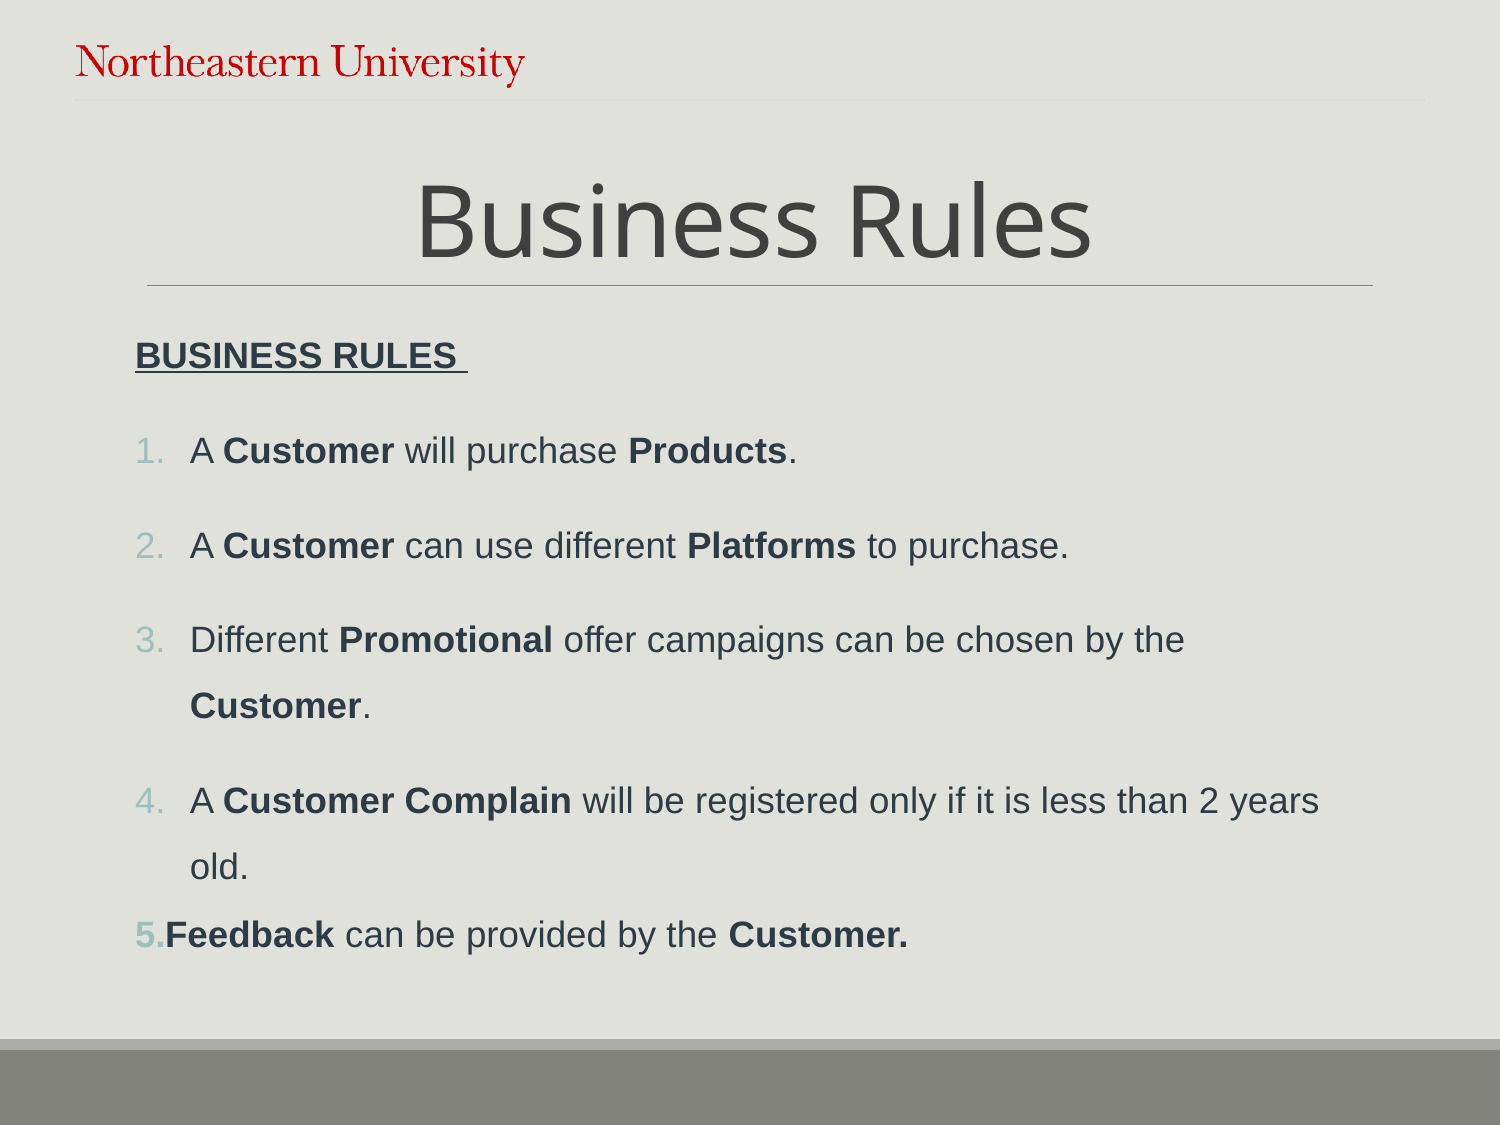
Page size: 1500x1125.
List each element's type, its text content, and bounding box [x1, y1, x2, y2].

title Business Rules [135, 47, 1373, 285]
list BUSINESS RULES A Customer will purchase Products. A Customer can use different Platforms to purchase. Different Promotional offer campaigns can be chosen by the Customer. A Customer Complain will be registered only if it is less than 2 years old. Feedback can be provided by the Customer. [135, 302, 1373, 963]
picture [75, 45, 525, 88]
